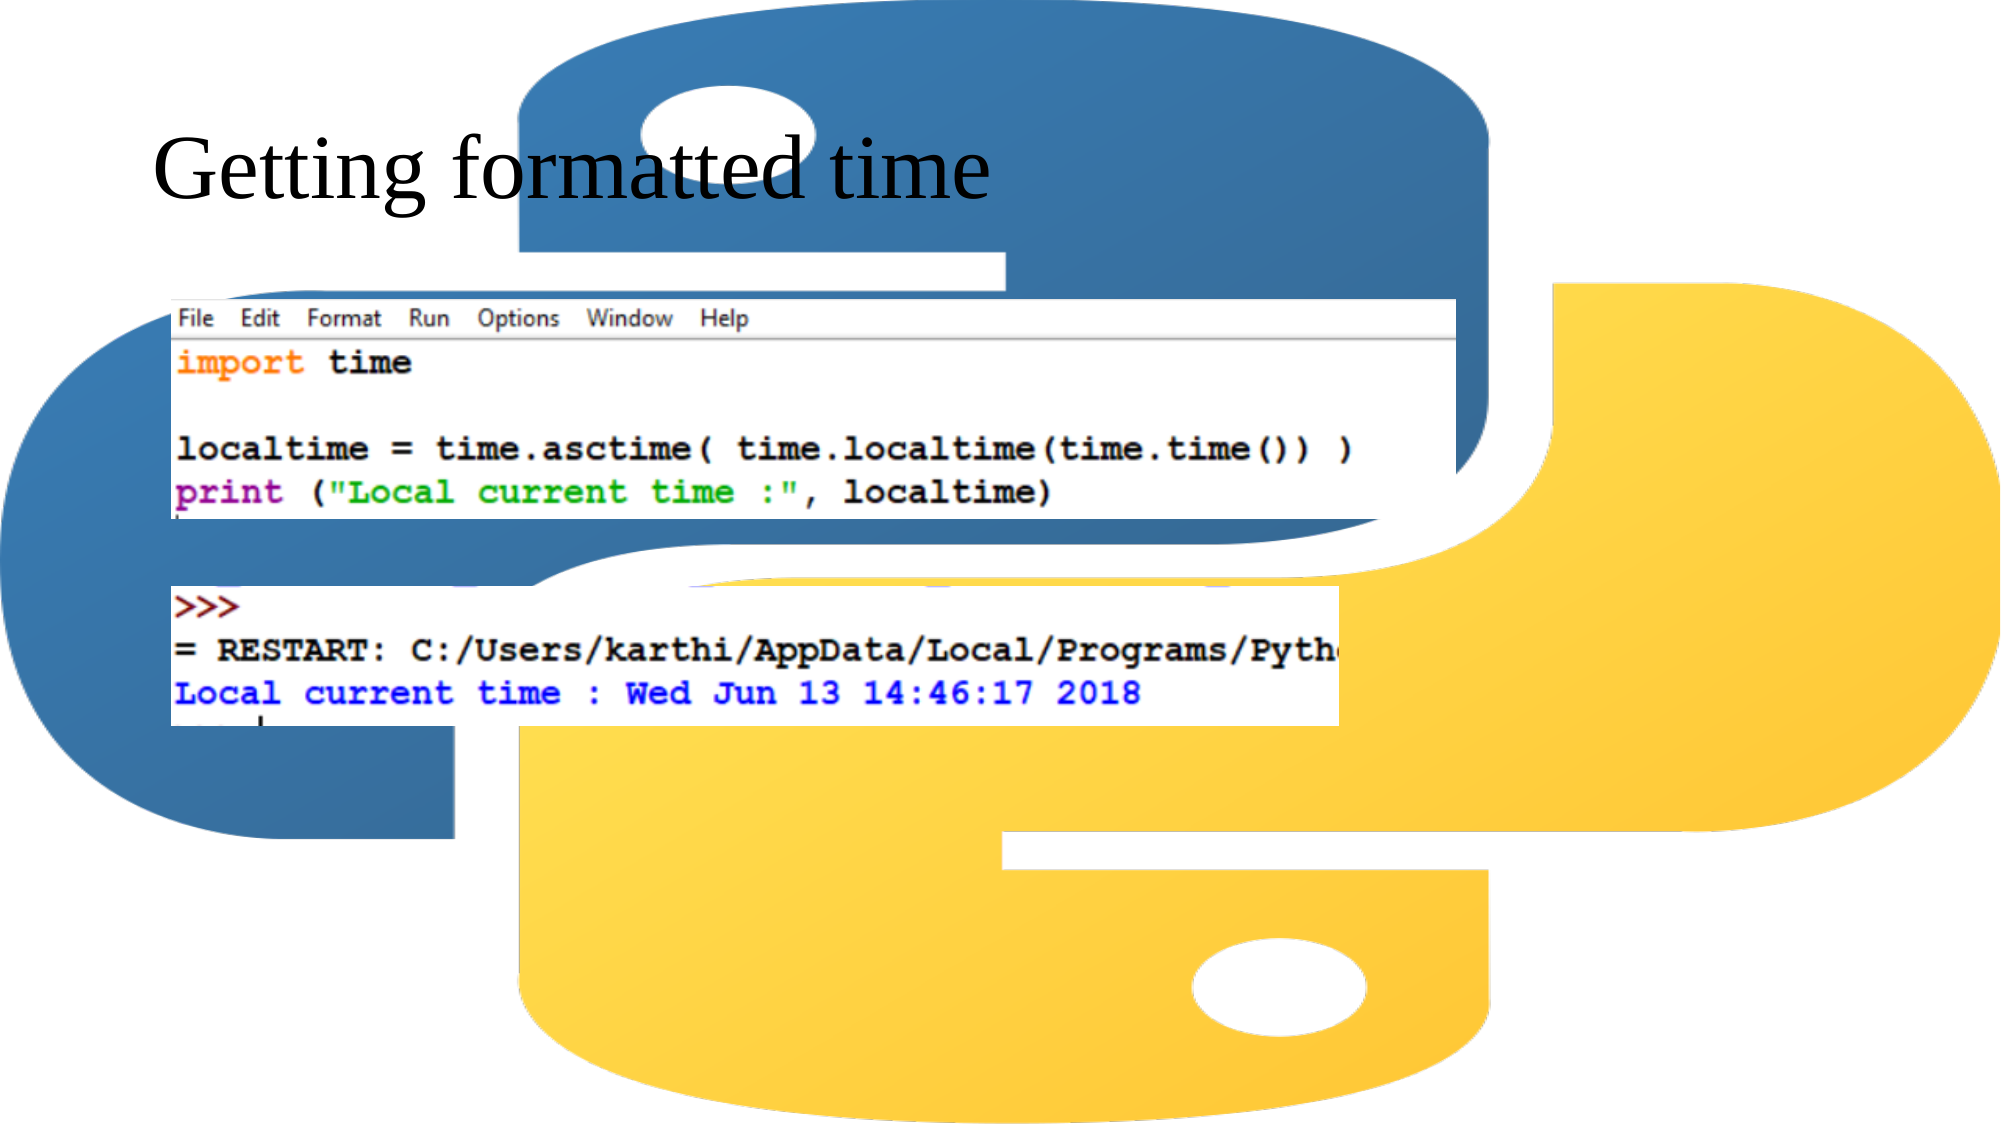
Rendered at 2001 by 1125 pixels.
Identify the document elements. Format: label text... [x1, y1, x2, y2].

picture [171, 299, 1456, 519]
title Getting formatted time [137, 59, 1863, 278]
picture [171, 586, 1339, 726]
